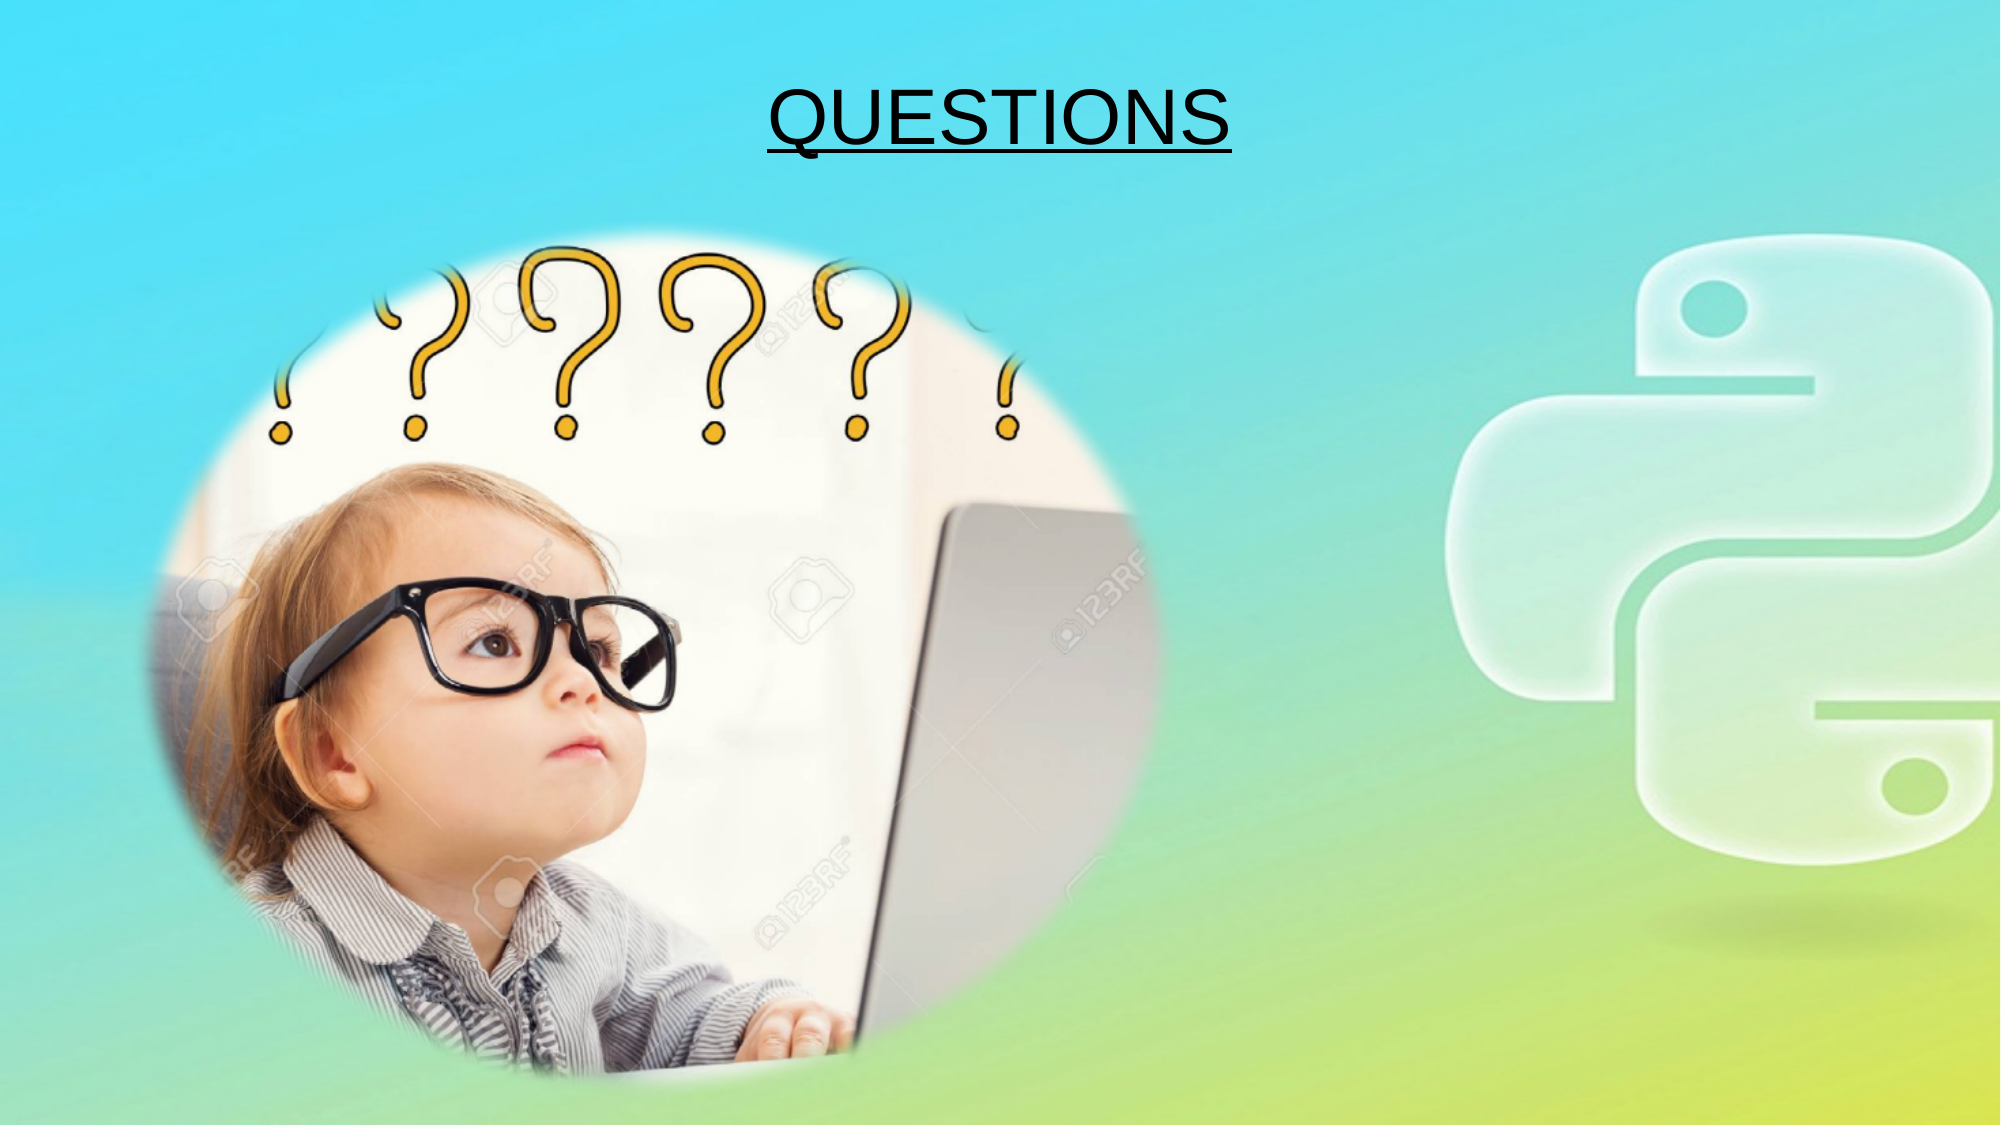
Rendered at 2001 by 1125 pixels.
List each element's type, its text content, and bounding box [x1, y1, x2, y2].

text_box QUESTIONS [137, 68, 1863, 264]
picture [0, 0, 2001, 1125]
